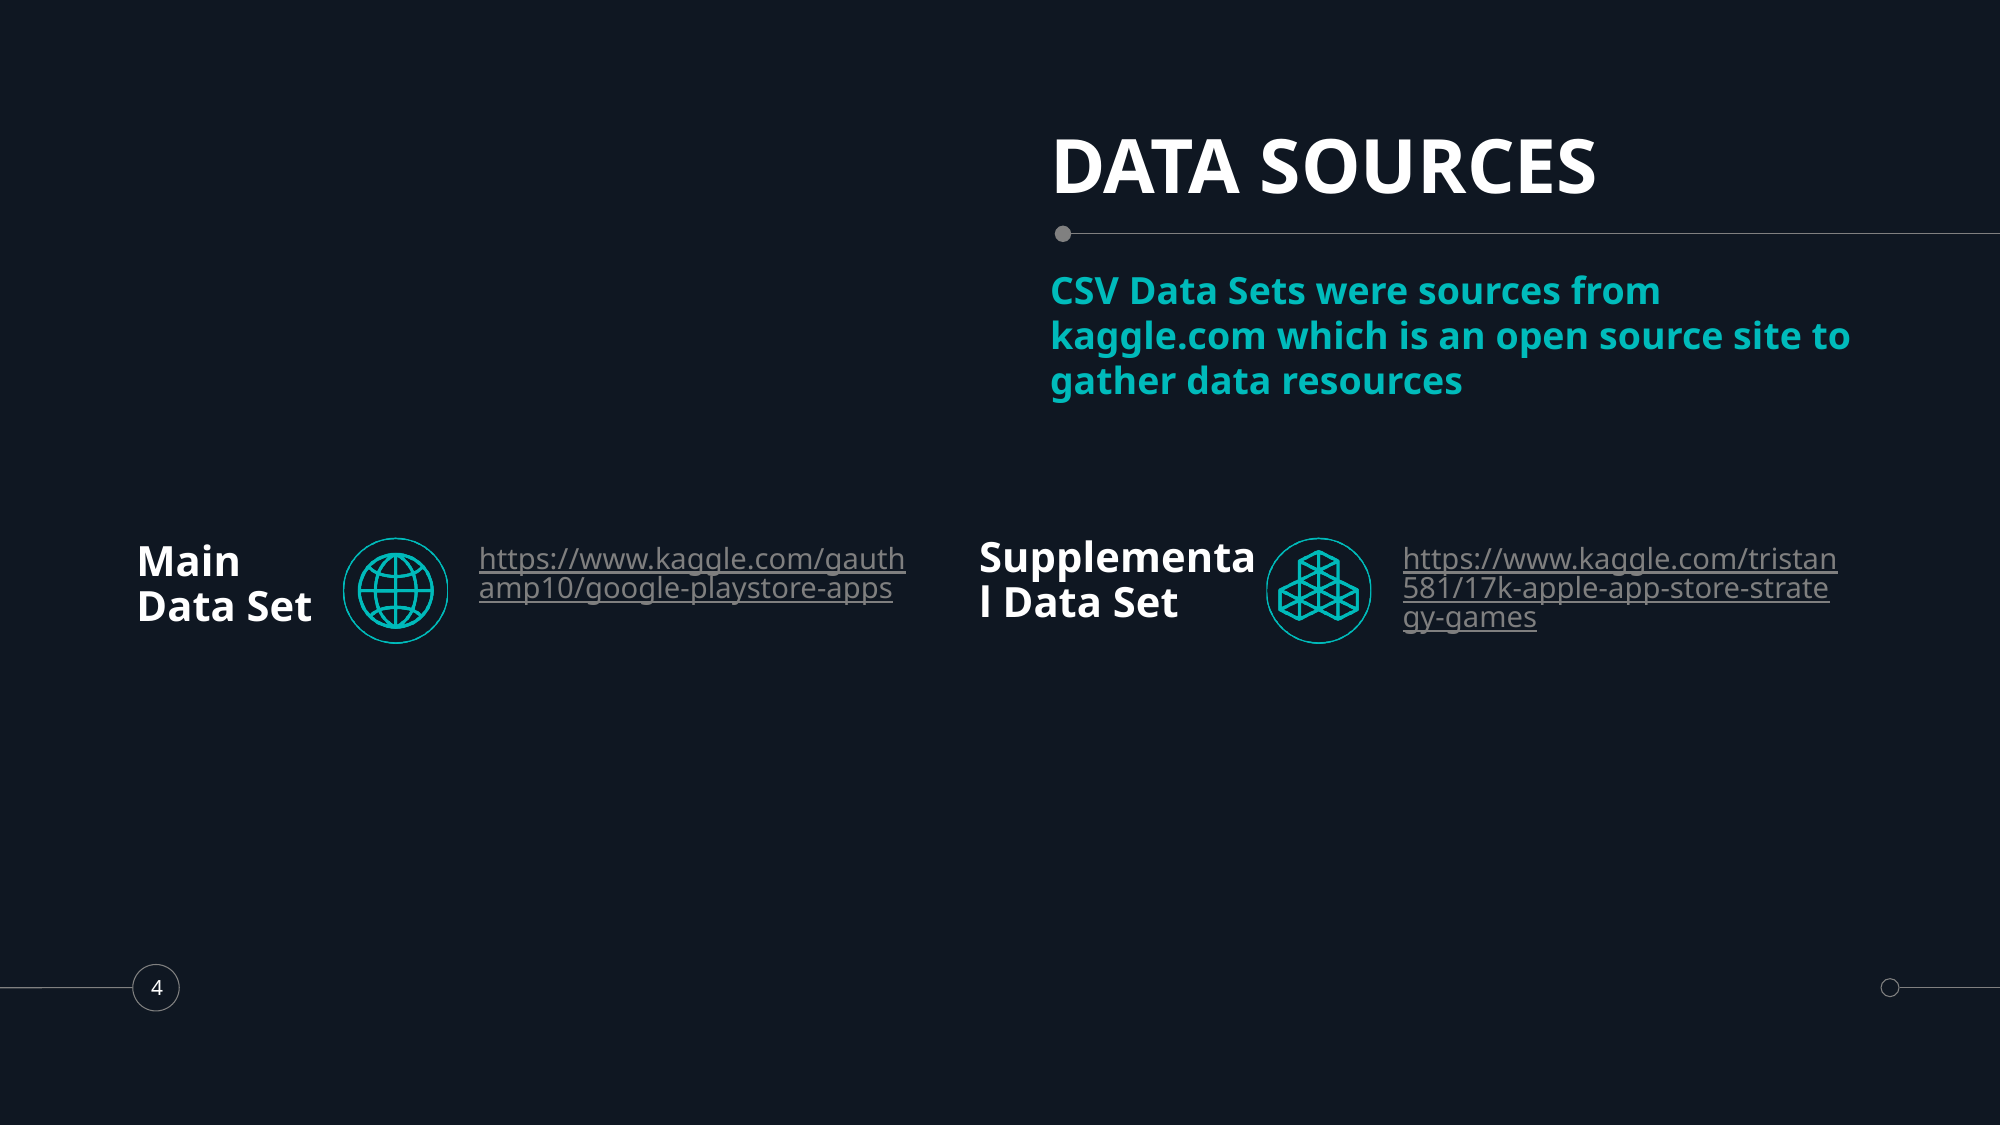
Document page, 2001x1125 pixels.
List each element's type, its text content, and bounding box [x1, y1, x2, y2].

list Main Data Set [136, 539, 335, 645]
list Supplemental Data Set [979, 536, 1259, 645]
picture [1266, 536, 1372, 645]
list https://www.kaggle.com/gauthamp10/google-playstore-apps [479, 539, 918, 645]
list CSV Data Sets were sources from kaggle.com which is an open source site to gather data resources [1049, 266, 1869, 419]
slide_number 4 [127, 964, 186, 1014]
title DATA SOURCES [1049, 116, 1788, 210]
picture [342, 536, 448, 645]
list https://www.kaggle.com/tristan581/17k-apple-app-store-strategy-games [1402, 539, 1841, 645]
